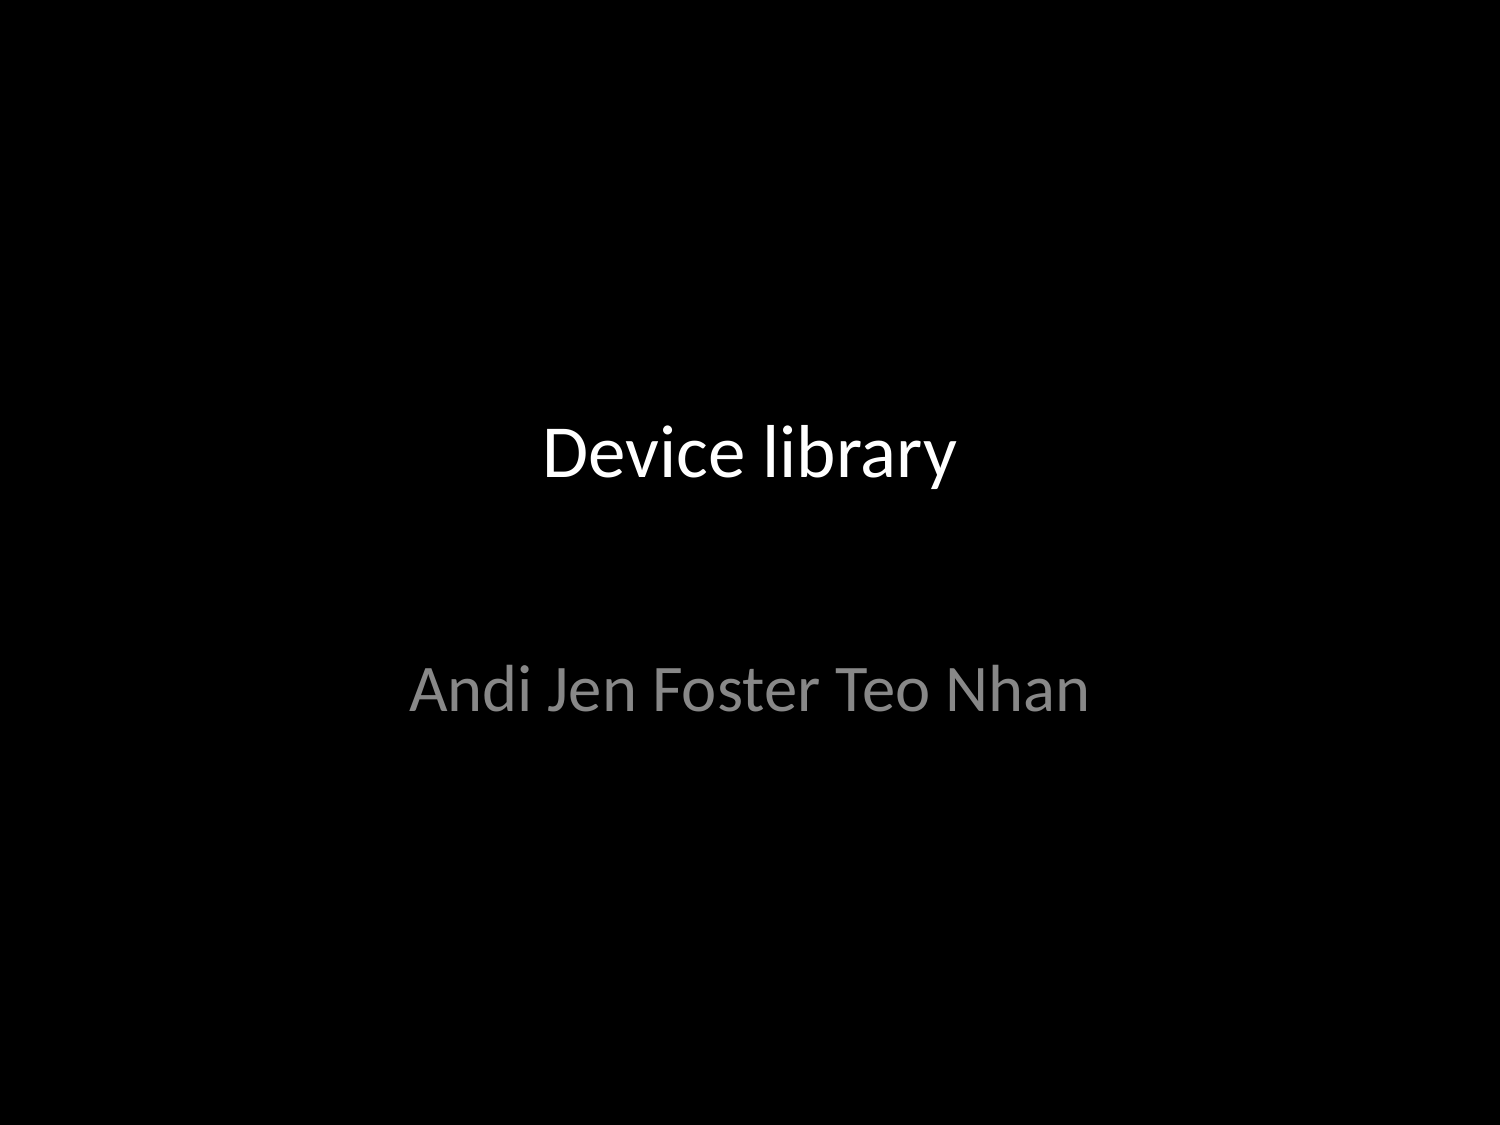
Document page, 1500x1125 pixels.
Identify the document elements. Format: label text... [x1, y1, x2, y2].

subtitle Andi Jen Foster Teo Nhan [225, 637, 1275, 925]
title Device library [112, 349, 1388, 591]
